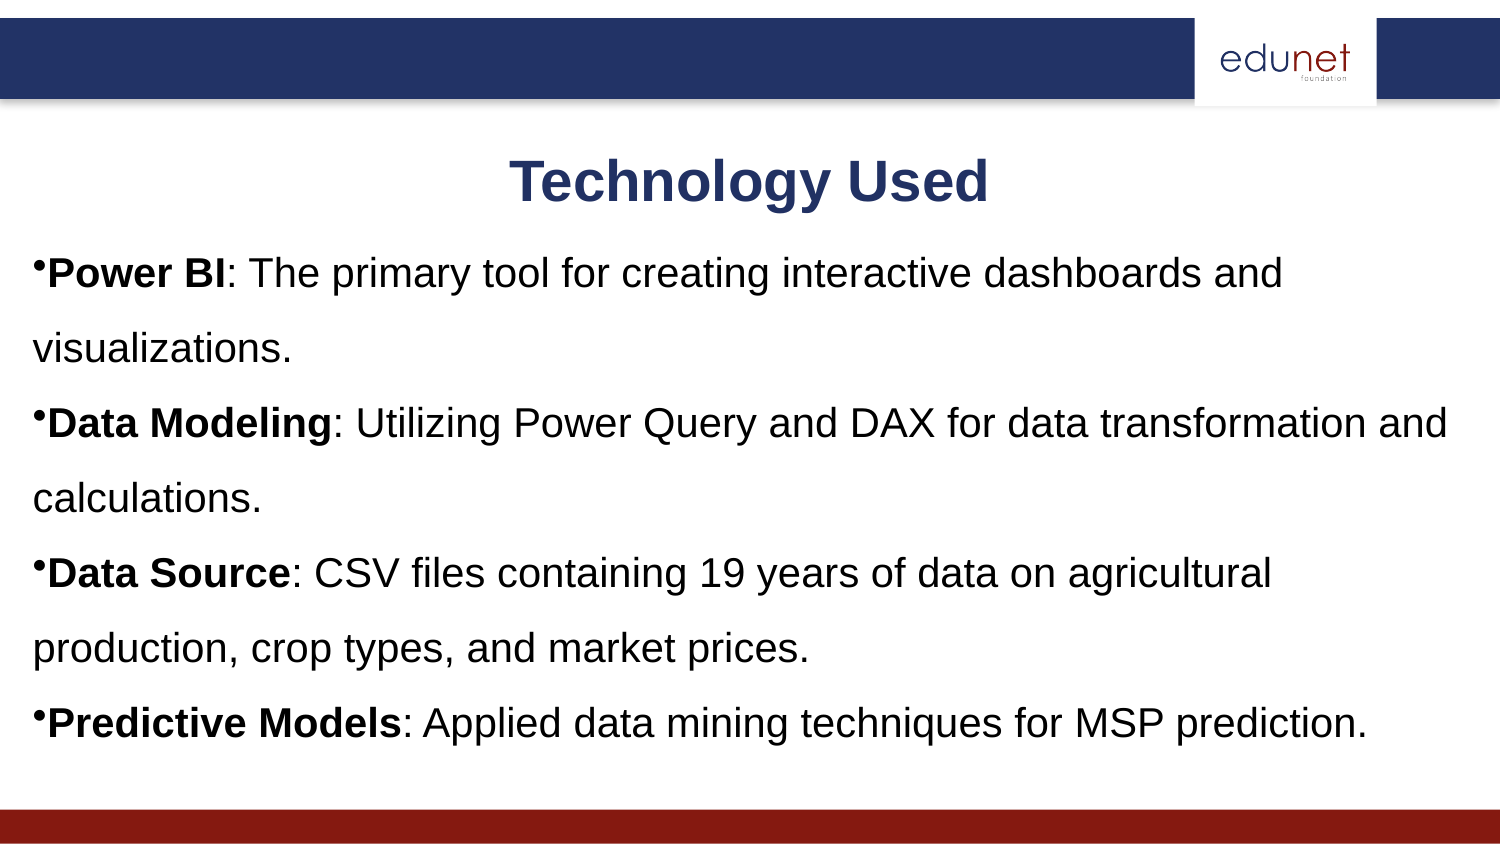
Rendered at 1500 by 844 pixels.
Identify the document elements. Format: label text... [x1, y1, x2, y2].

text_box Power BI: The primary tool for creating interactive dashboards and visualizations. Data Modeling: Utilizing Power Query and DAX for data transformation and calculations. Data Source: CSV files containing 19 years of data on agricultural production, crop types, and market prices. Predictive Models: Applied data mining techniques for MSP prediction. [17, 213, 1483, 753]
picture [1215, 38, 1356, 86]
title Technology Used [491, 92, 1009, 213]
